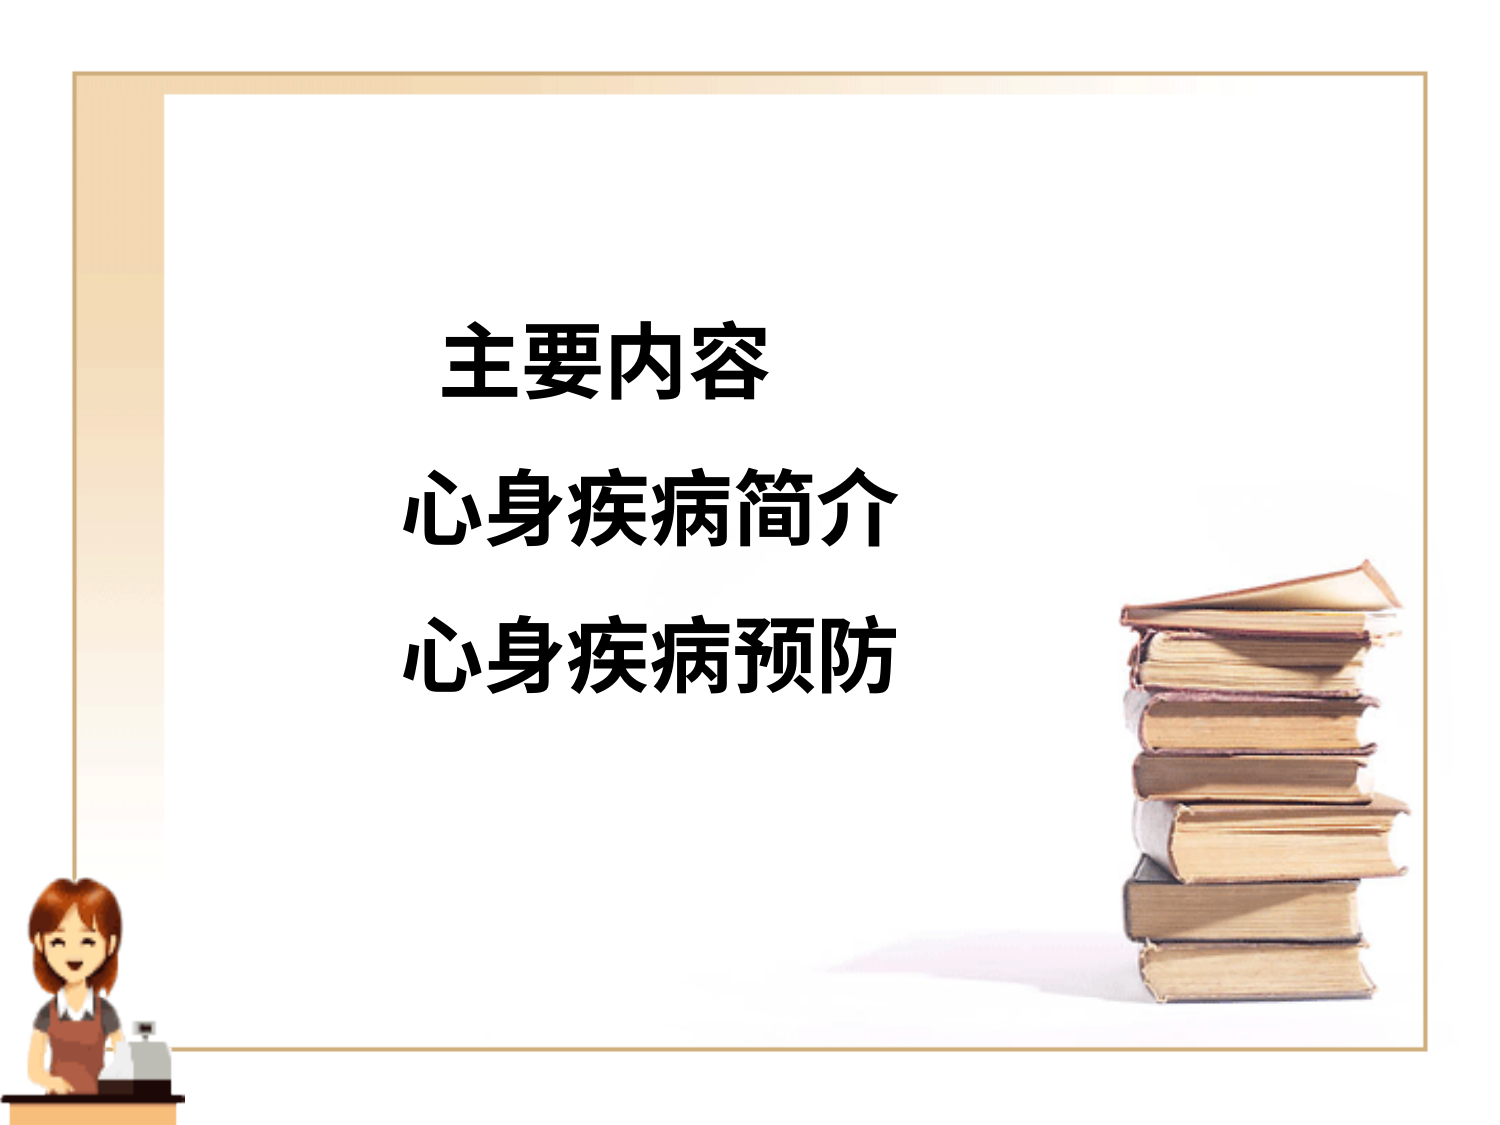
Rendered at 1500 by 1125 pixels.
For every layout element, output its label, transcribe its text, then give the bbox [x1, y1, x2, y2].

list 主要内容 心身疾病简介 心身疾病预防 [289, 125, 1294, 1059]
picture [0, 0, 1500, 1125]
